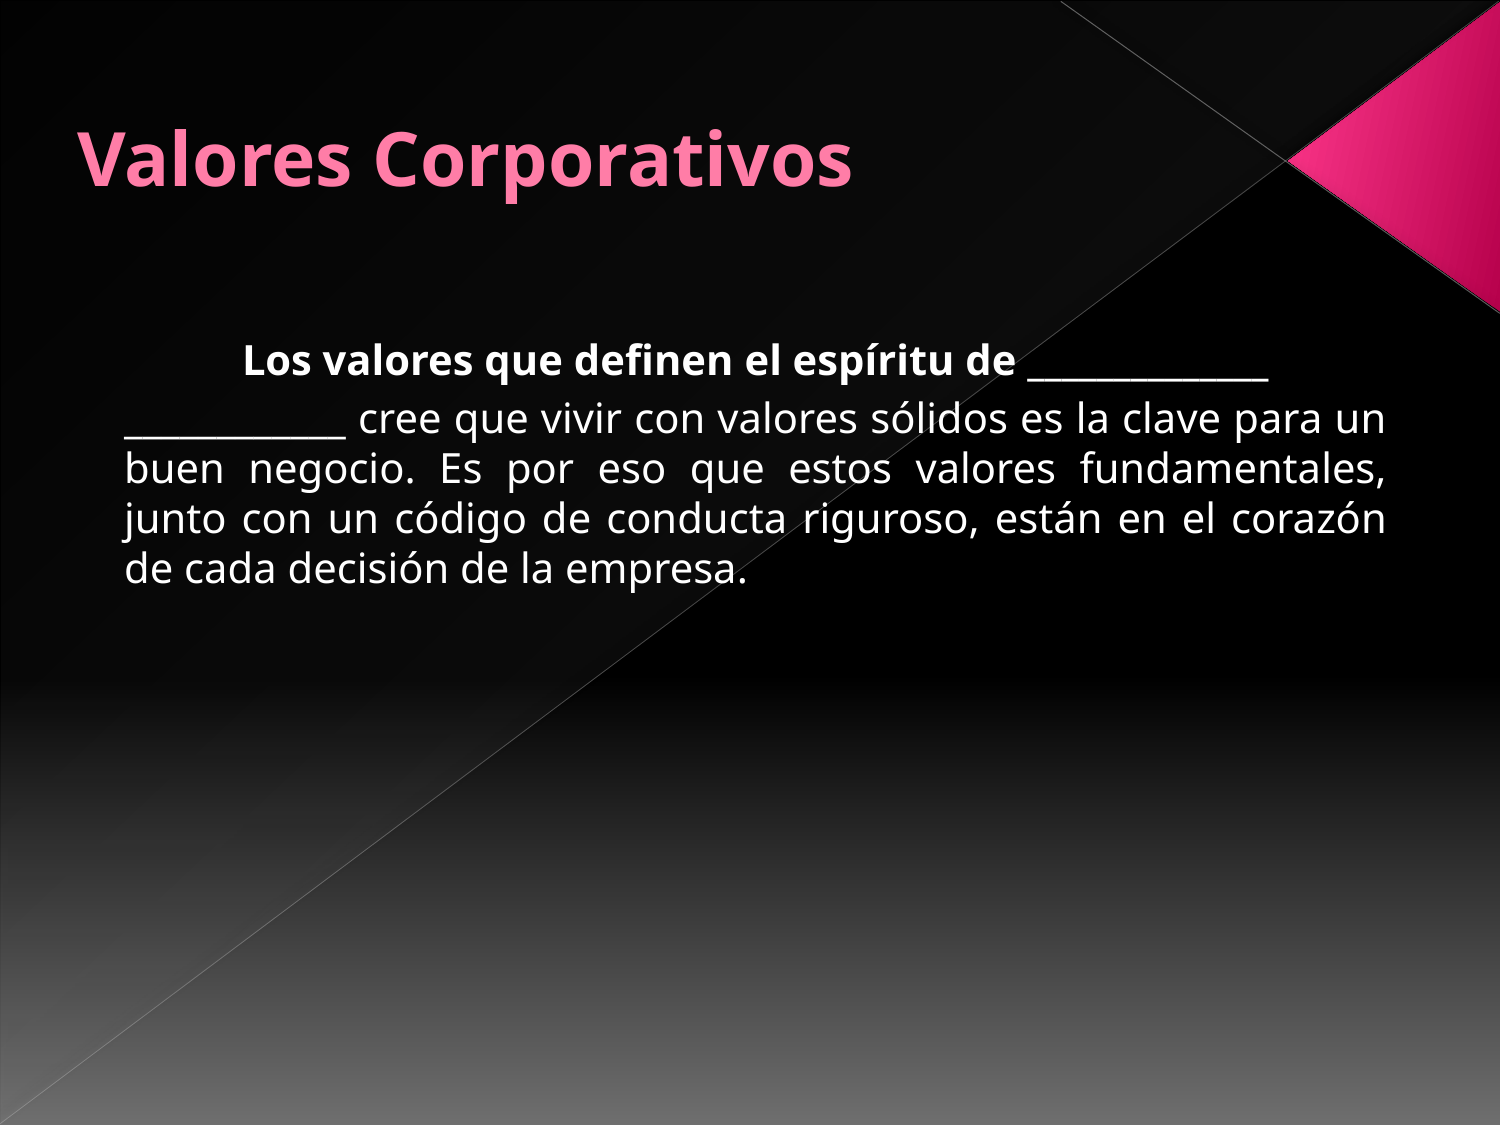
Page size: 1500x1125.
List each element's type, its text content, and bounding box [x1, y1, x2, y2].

title Valores Corporativos [62, 44, 1250, 268]
list Los valores que definen el espíritu de ______________ ____________ cree que vivir con valores sólidos es la clave para un buen negocio. Es por eso que estos valores fundamentales, junto con un código de conducta riguroso, están en el corazón de cada decisión de la empresa. [100, 326, 1403, 728]
